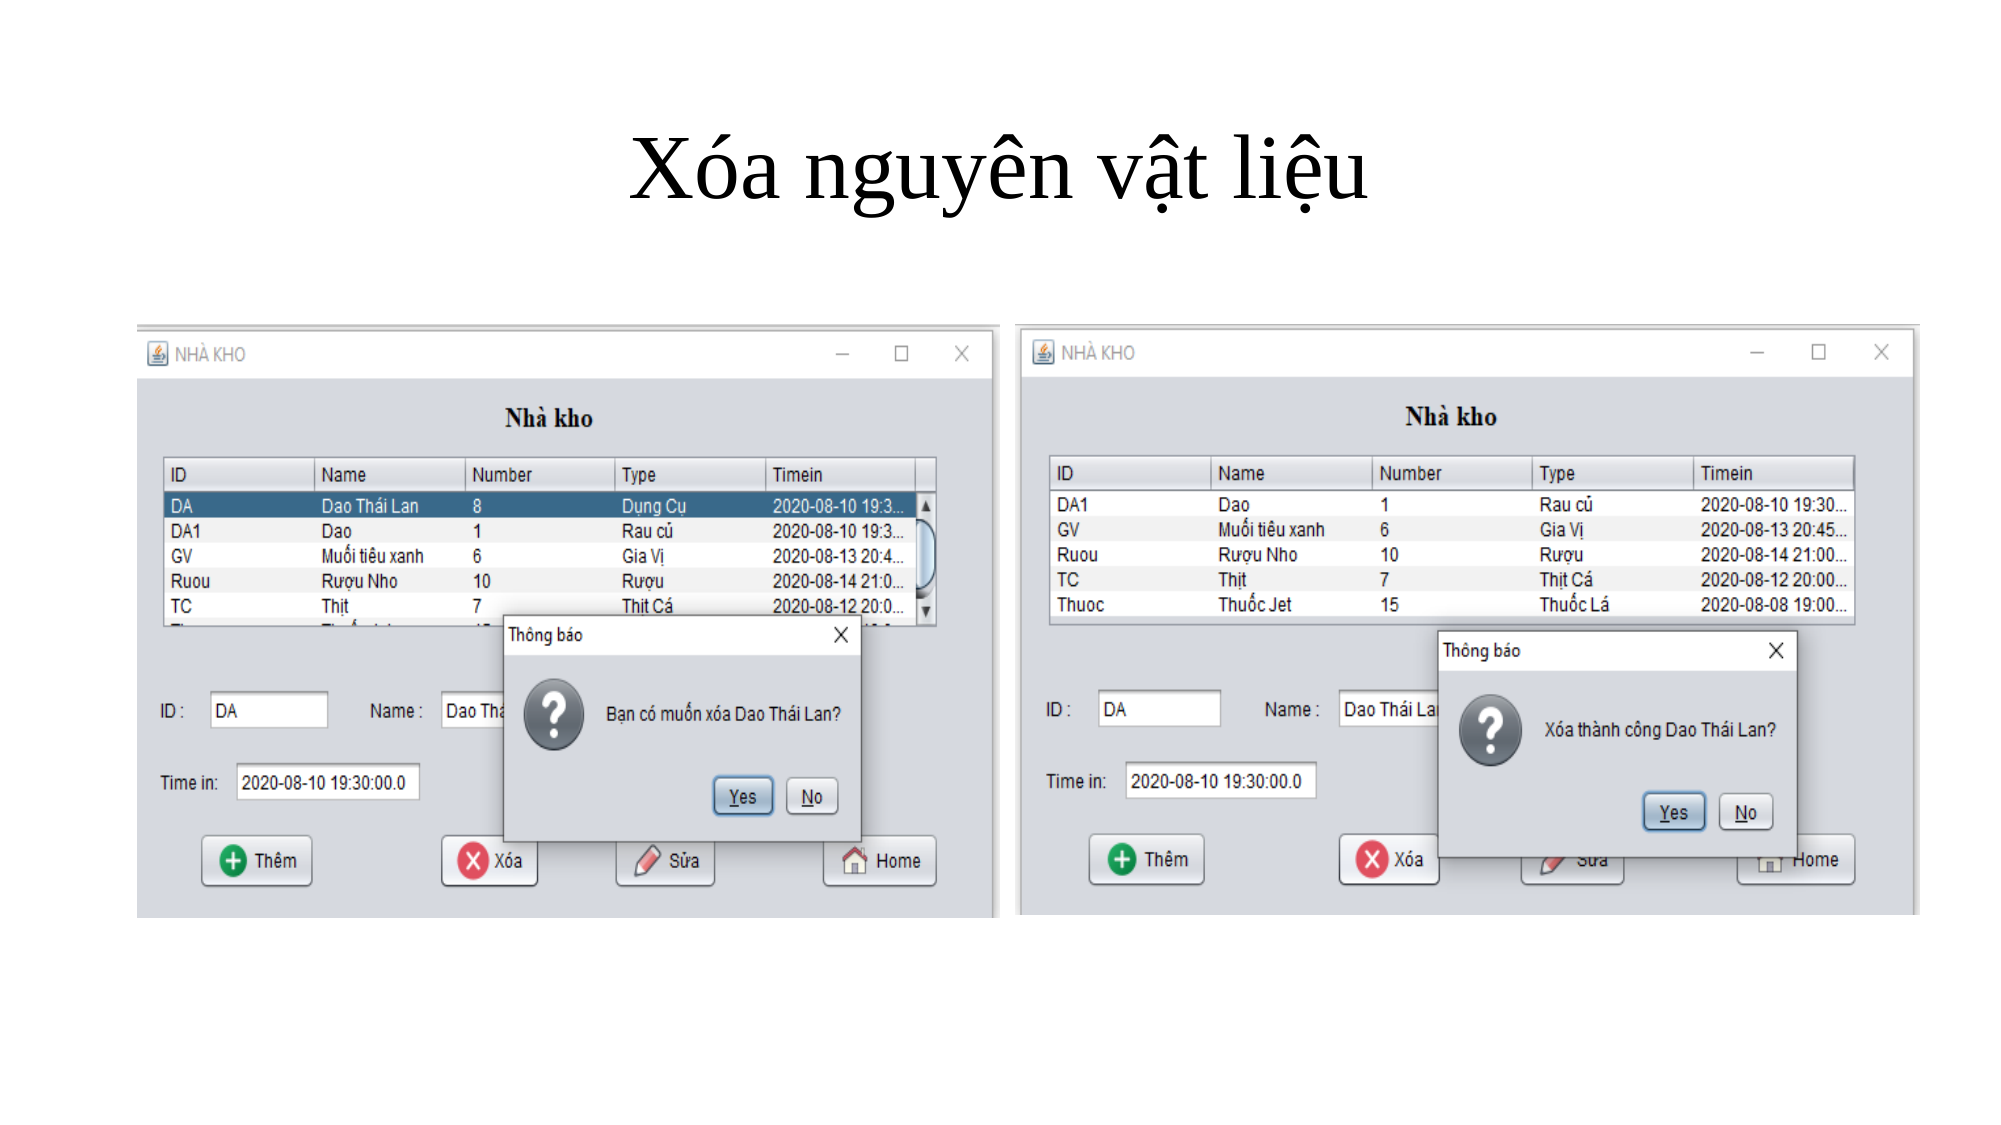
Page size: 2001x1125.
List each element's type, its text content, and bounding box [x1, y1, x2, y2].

picture [137, 324, 1000, 918]
picture [1015, 324, 1920, 915]
title Xóa nguyên vật liệu [137, 59, 1863, 278]
